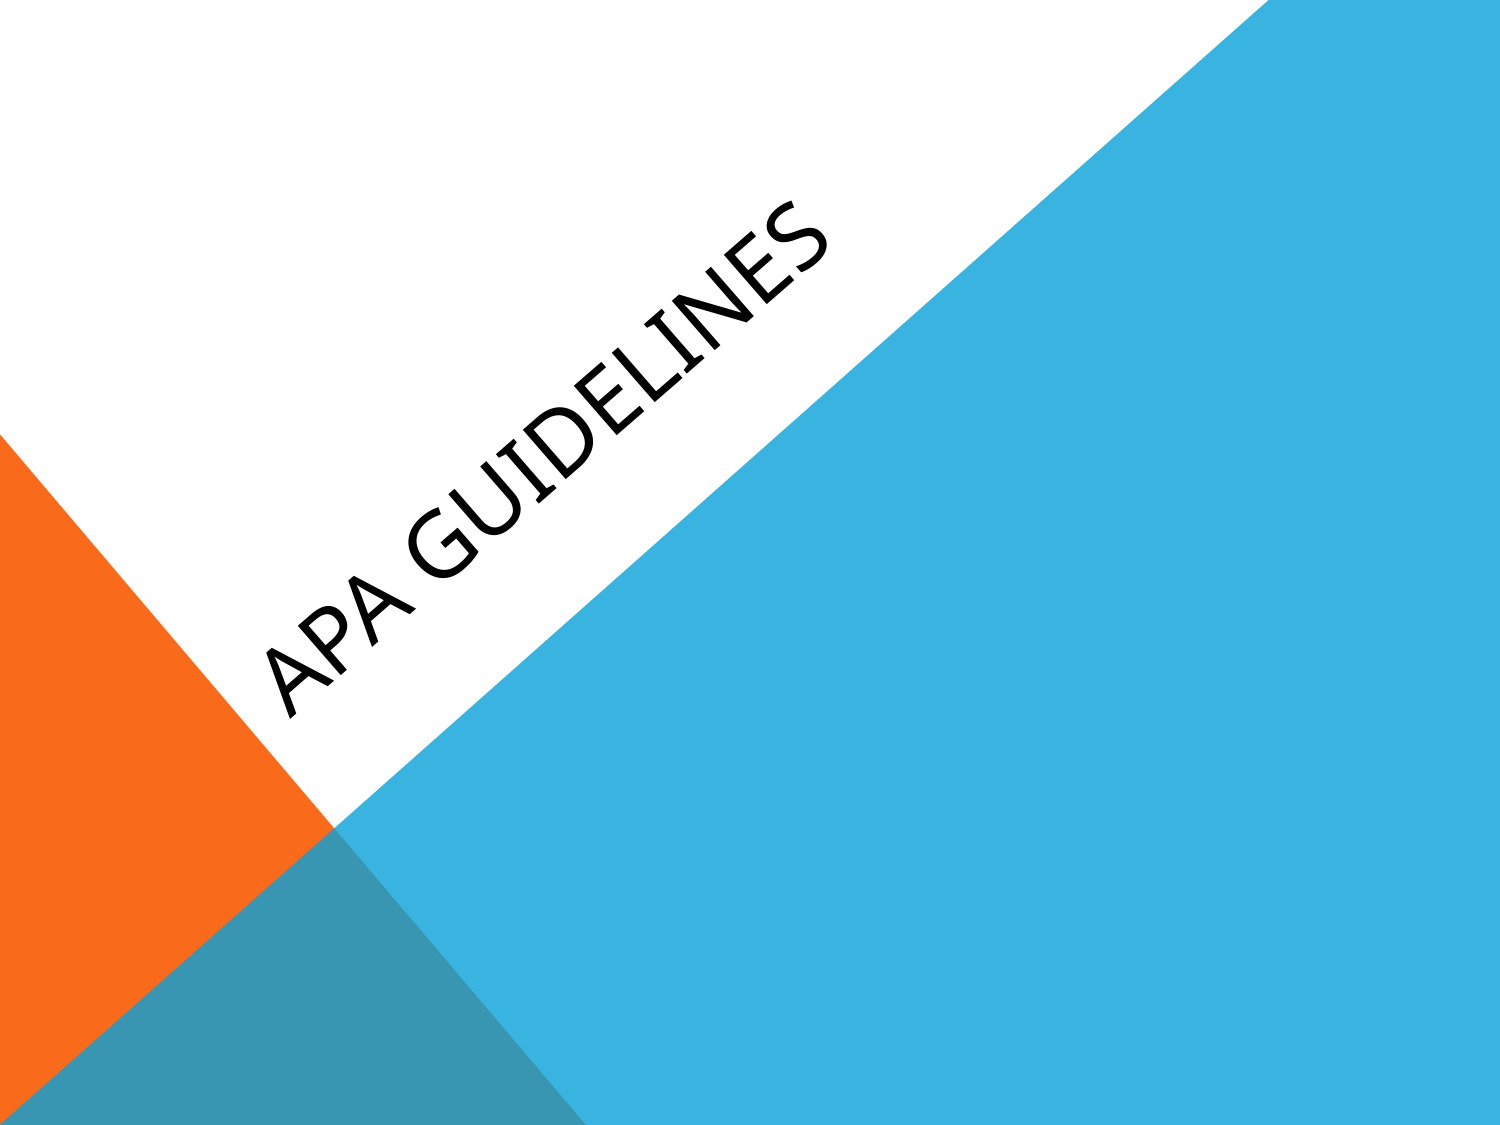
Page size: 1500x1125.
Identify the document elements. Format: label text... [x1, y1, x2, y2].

title APA Guidelines [162, 17, 957, 745]
